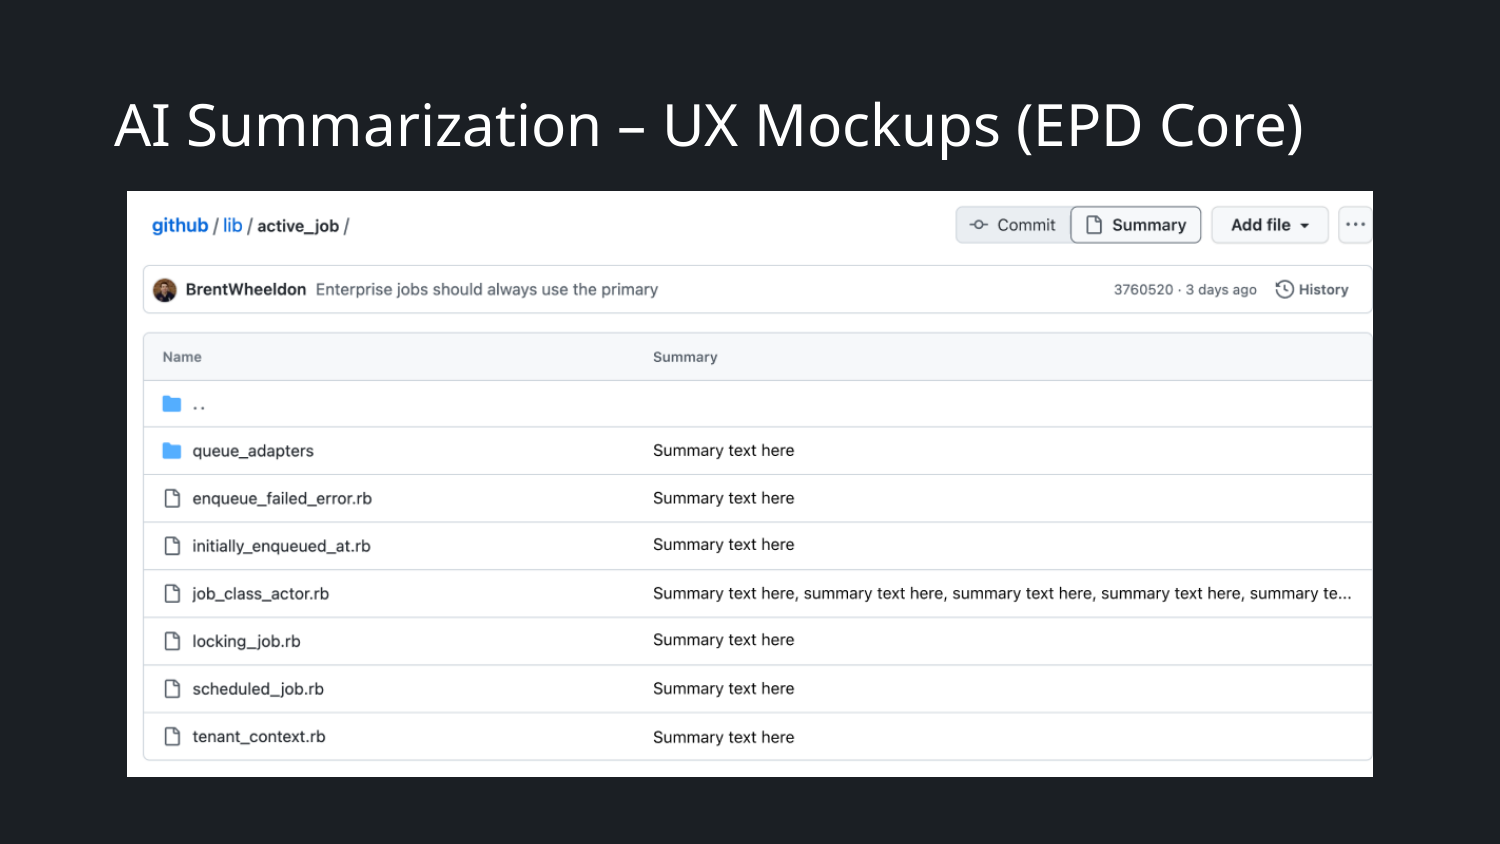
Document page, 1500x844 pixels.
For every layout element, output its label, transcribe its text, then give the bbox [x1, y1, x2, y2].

title AI Summarization – UX Mockups (EPD Core) [103, 45, 1397, 209]
picture [126, 191, 1374, 777]
